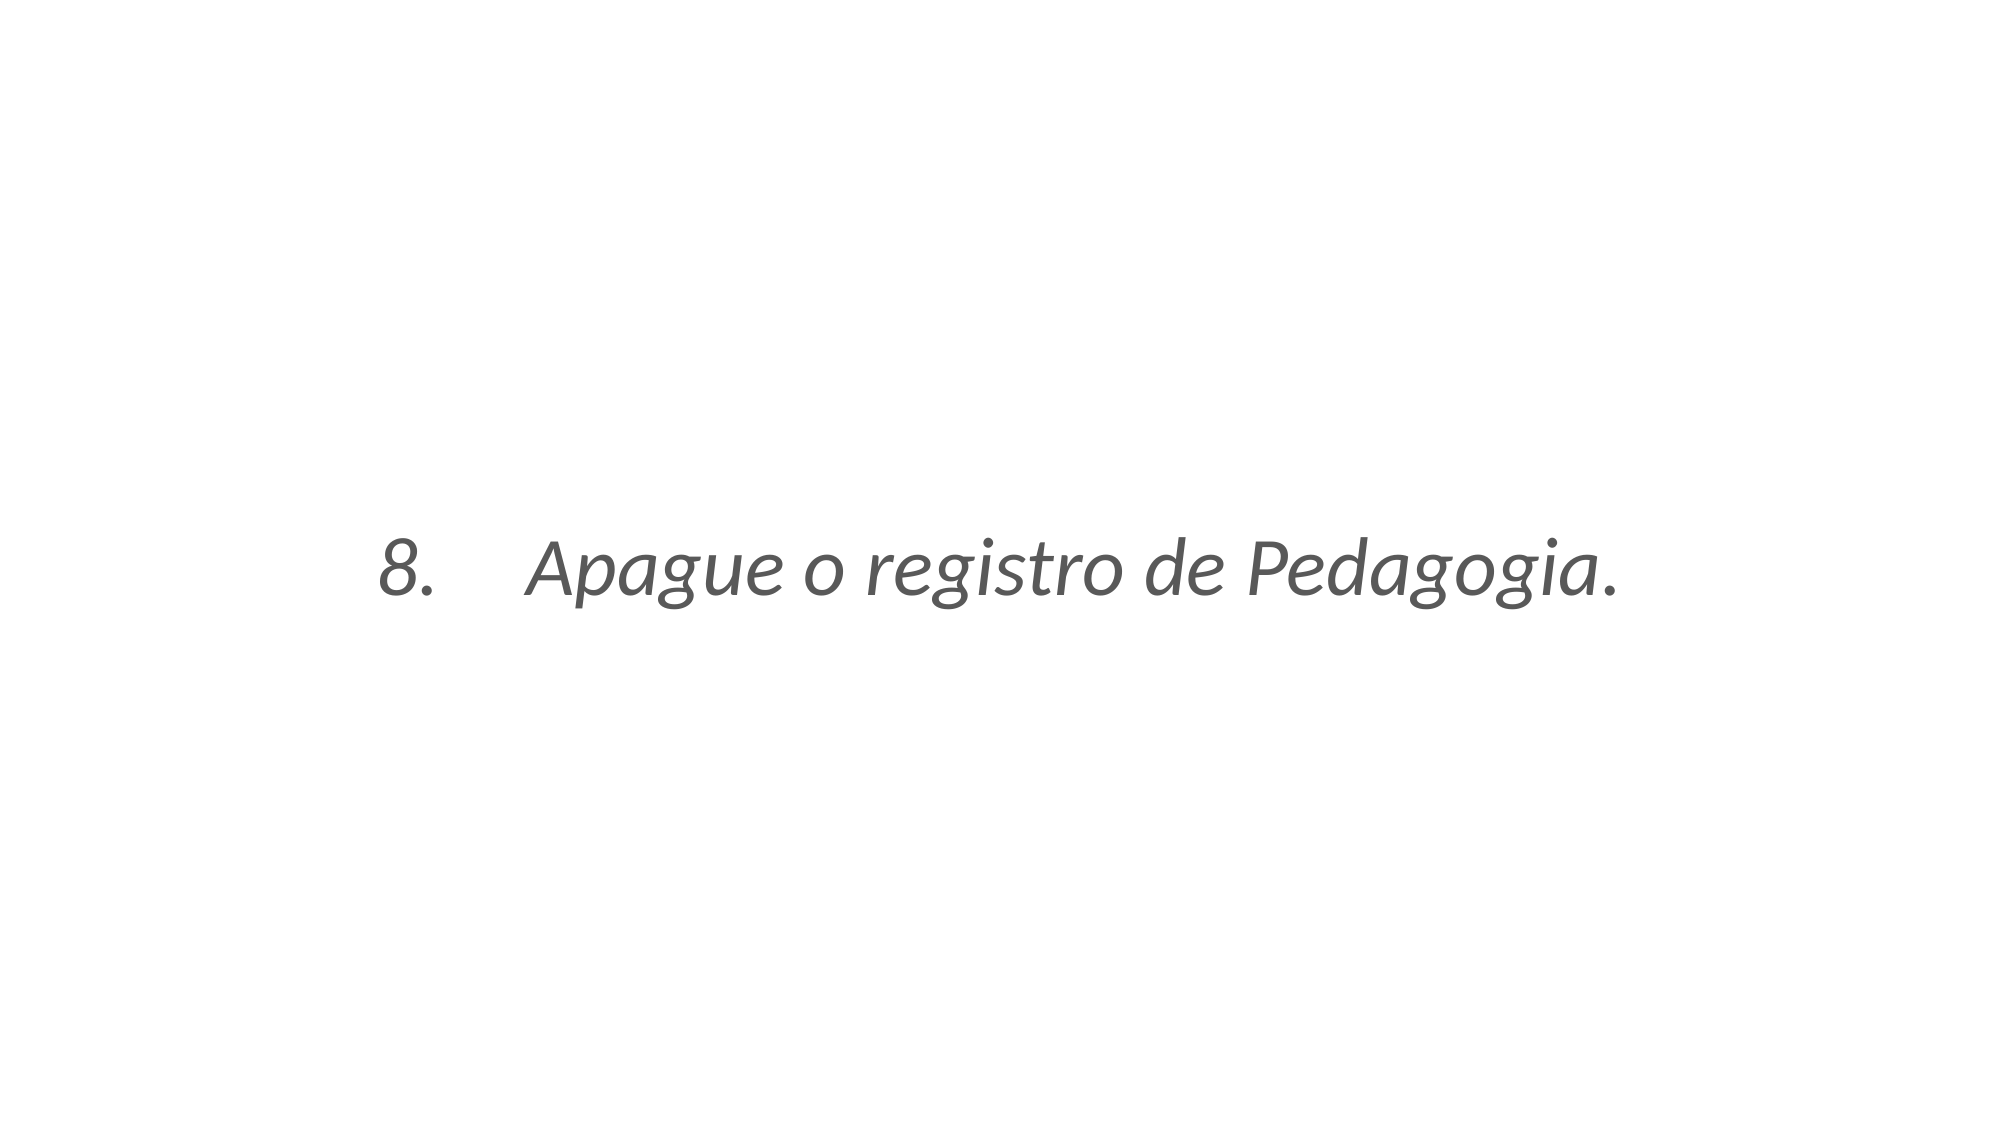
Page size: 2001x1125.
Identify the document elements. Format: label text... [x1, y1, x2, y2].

text_box 8. Apague o registro de Pedagogia. [40, 504, 1960, 620]
